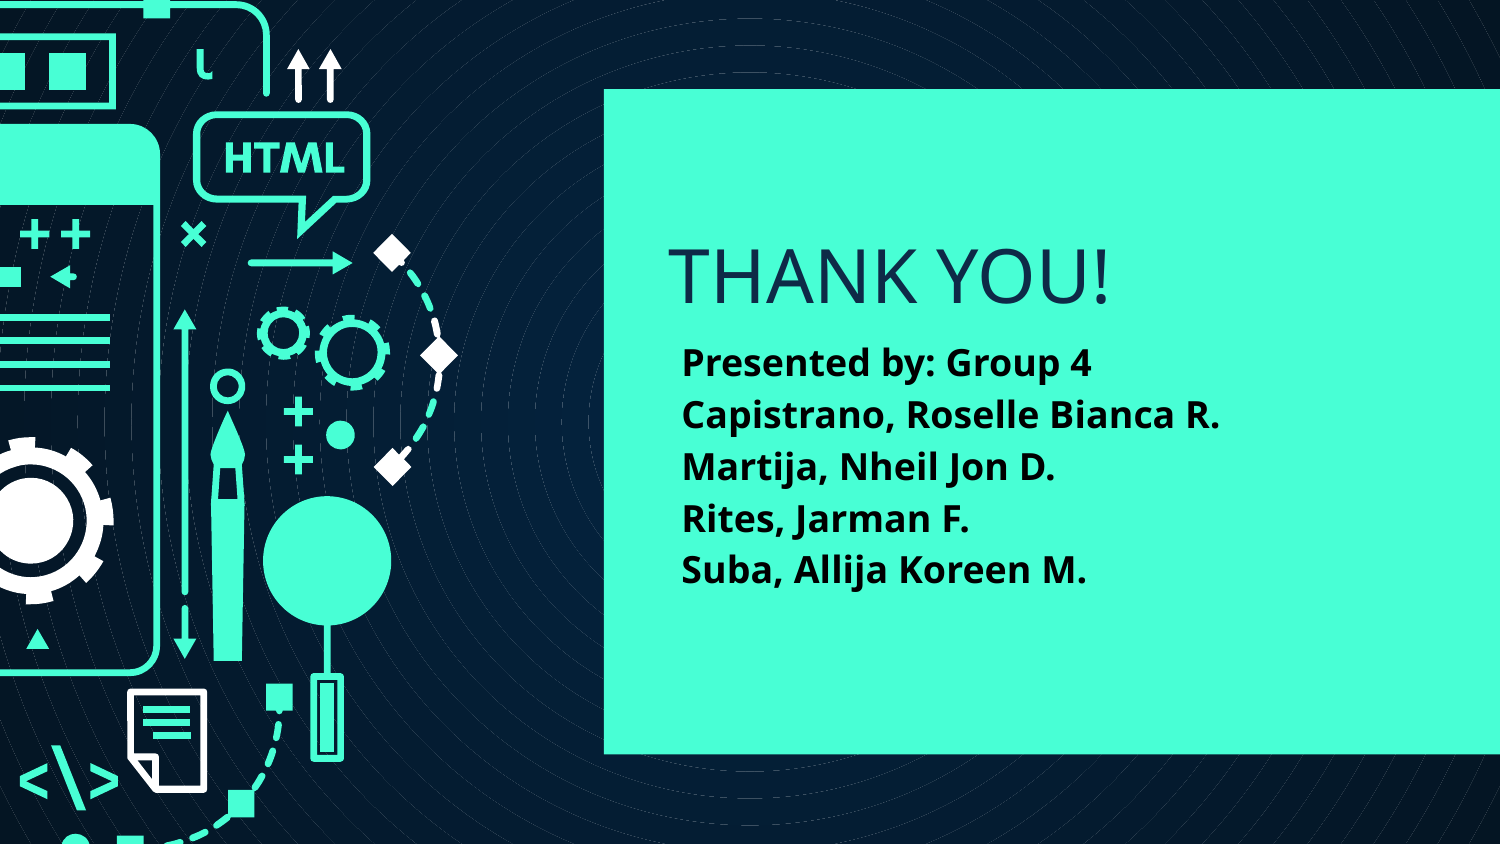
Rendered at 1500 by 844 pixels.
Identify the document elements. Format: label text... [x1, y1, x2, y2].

title THANK YOU! [653, 234, 1241, 334]
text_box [0, 0, 459, 844]
subtitle Presented by: Group 4 Capistrano, Roselle Bianca R. Martija, Nheil Jon D. Rites, Jarman F. Suba, Allija Koreen M. [666, 324, 1400, 631]
